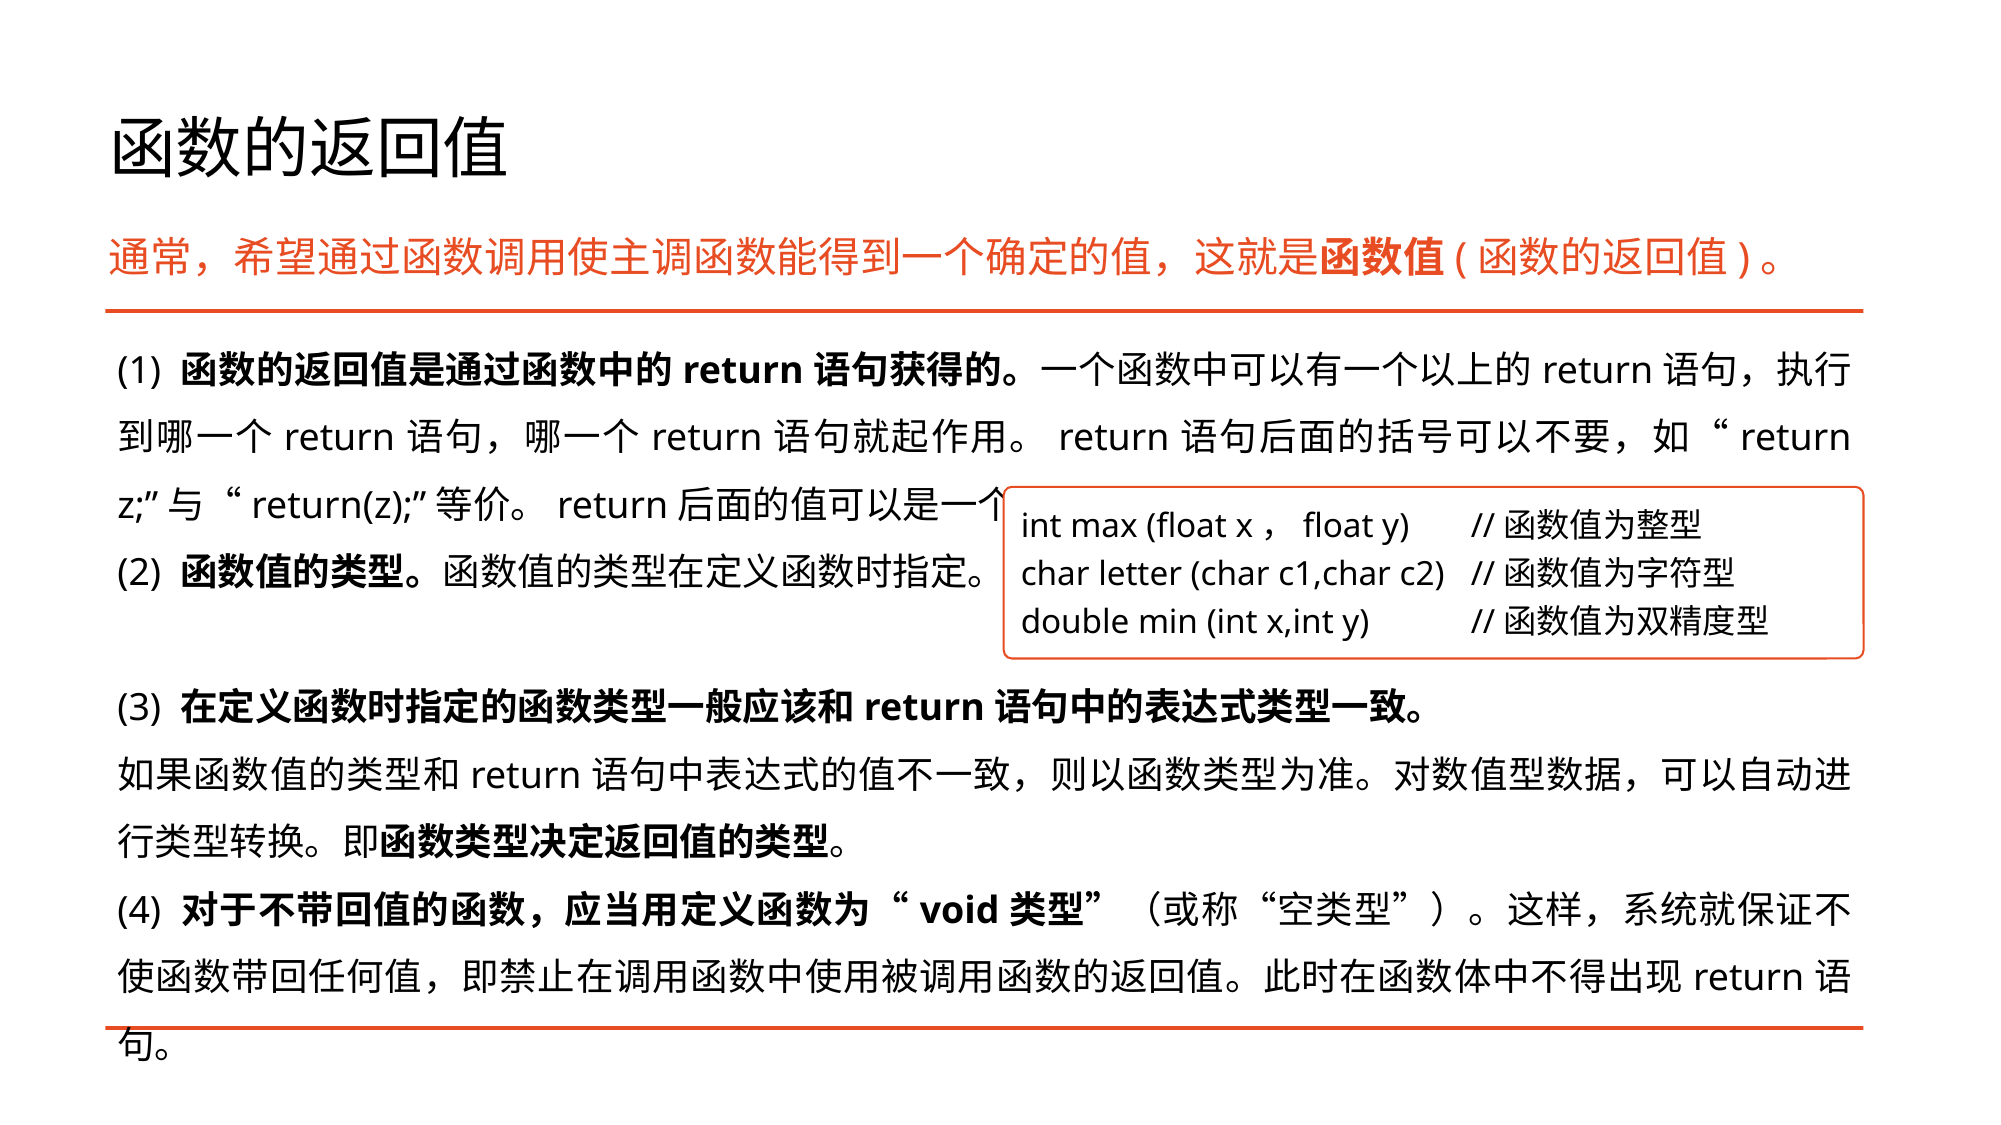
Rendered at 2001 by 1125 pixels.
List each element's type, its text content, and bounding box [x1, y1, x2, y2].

text_box 通常，希望通过函数调用使主调函数能得到一个确定的值，这就是函数值(函数的返回值)。 [94, 223, 1864, 289]
text_box int max (float x，float y) //函数值为整型 char letter (char c1,char c2) //函数值为字符型 double min (int x,int y) //函数值为双精度型 [1002, 485, 1865, 660]
title 函数的返回值 [94, 42, 1820, 223]
